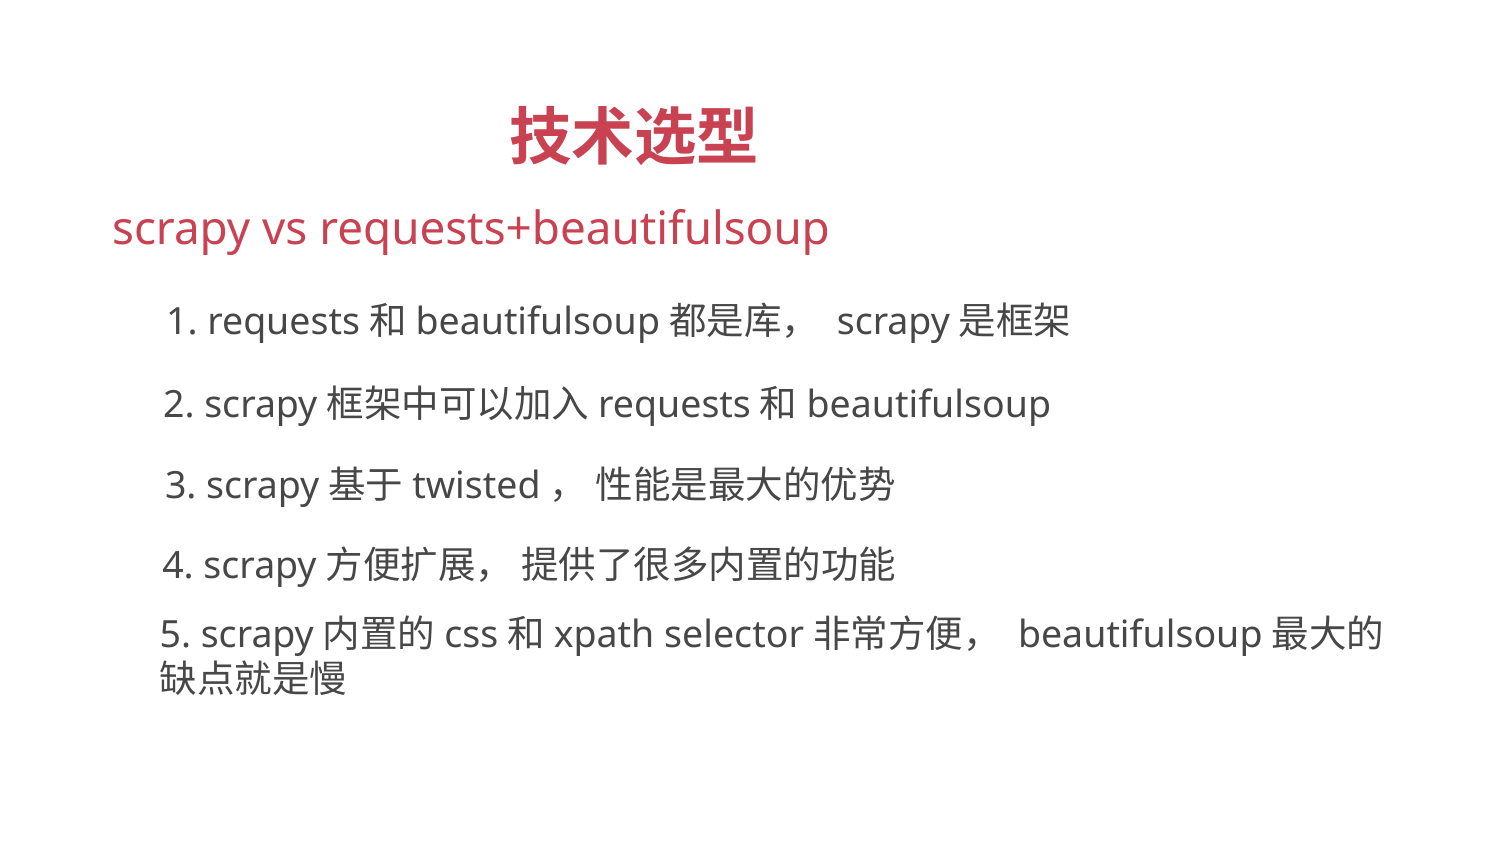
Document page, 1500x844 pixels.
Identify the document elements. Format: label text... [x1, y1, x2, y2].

text_box 5. scrapy内置的css和xpath selector非常方便， beautifulsoup最大的缺点就是慢 [69, 602, 1420, 708]
text_box 1. requests和beautifulsoup都是库， scrapy是框架 [75, 289, 1426, 350]
text_box 3. scrapy基于twisted， 性能是最大的优势 [74, 453, 1425, 514]
text_box 技术选型 [494, 89, 775, 180]
list scrapy vs requests+beautifulsoup [84, 184, 1436, 269]
text_box 2. scrapy框架中可以加入requests和beautifulsoup [73, 372, 1424, 432]
text_box 4. scrapy方便扩展， 提供了很多内置的功能 [72, 533, 1423, 594]
